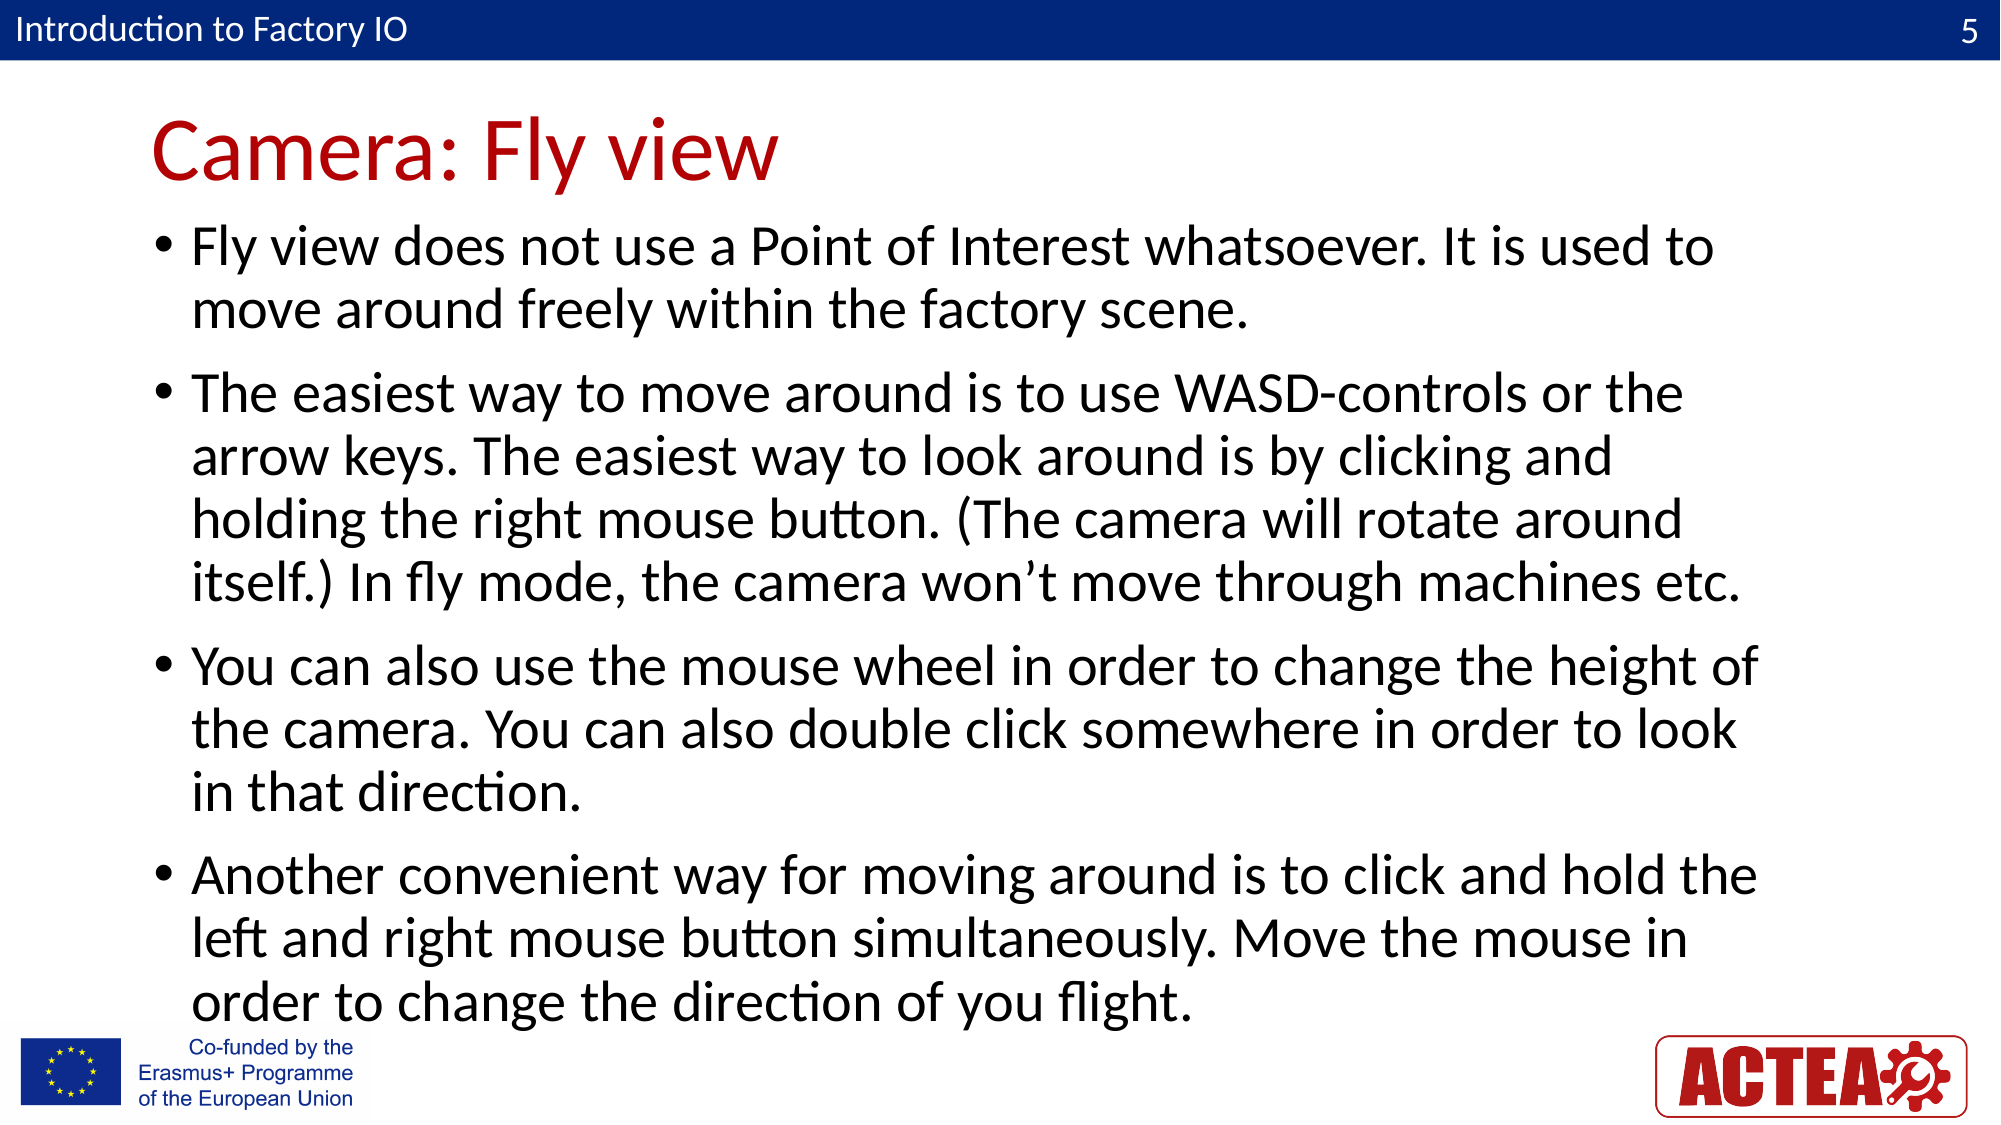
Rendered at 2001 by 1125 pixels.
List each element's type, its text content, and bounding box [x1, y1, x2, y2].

list Fly view does not use a Point of Interest whatsoever. It is used to move around freely within the factory scene. The easiest way to move around is to use WASD-controls or the arrow keys. The easiest way to look around is by clicking and holding the right mouse button. (The camera will rotate around itself.) In fly mode, the camera won’t move through machines etc. You can also use the mouse wheel in order to change the height of the camera. You can also double click somewhere in order to look in that direction. Another convenient way for moving around is to click and hold the left and right mouse button simultaneously. Move the mouse in order to change the direction of you flight. [138, 208, 1803, 997]
footer Introduction to Factory IO [0, 0, 1188, 57]
picture [0, 1019, 370, 1125]
picture [1655, 1035, 1968, 1118]
title Camera: Fly view [136, 91, 1863, 212]
